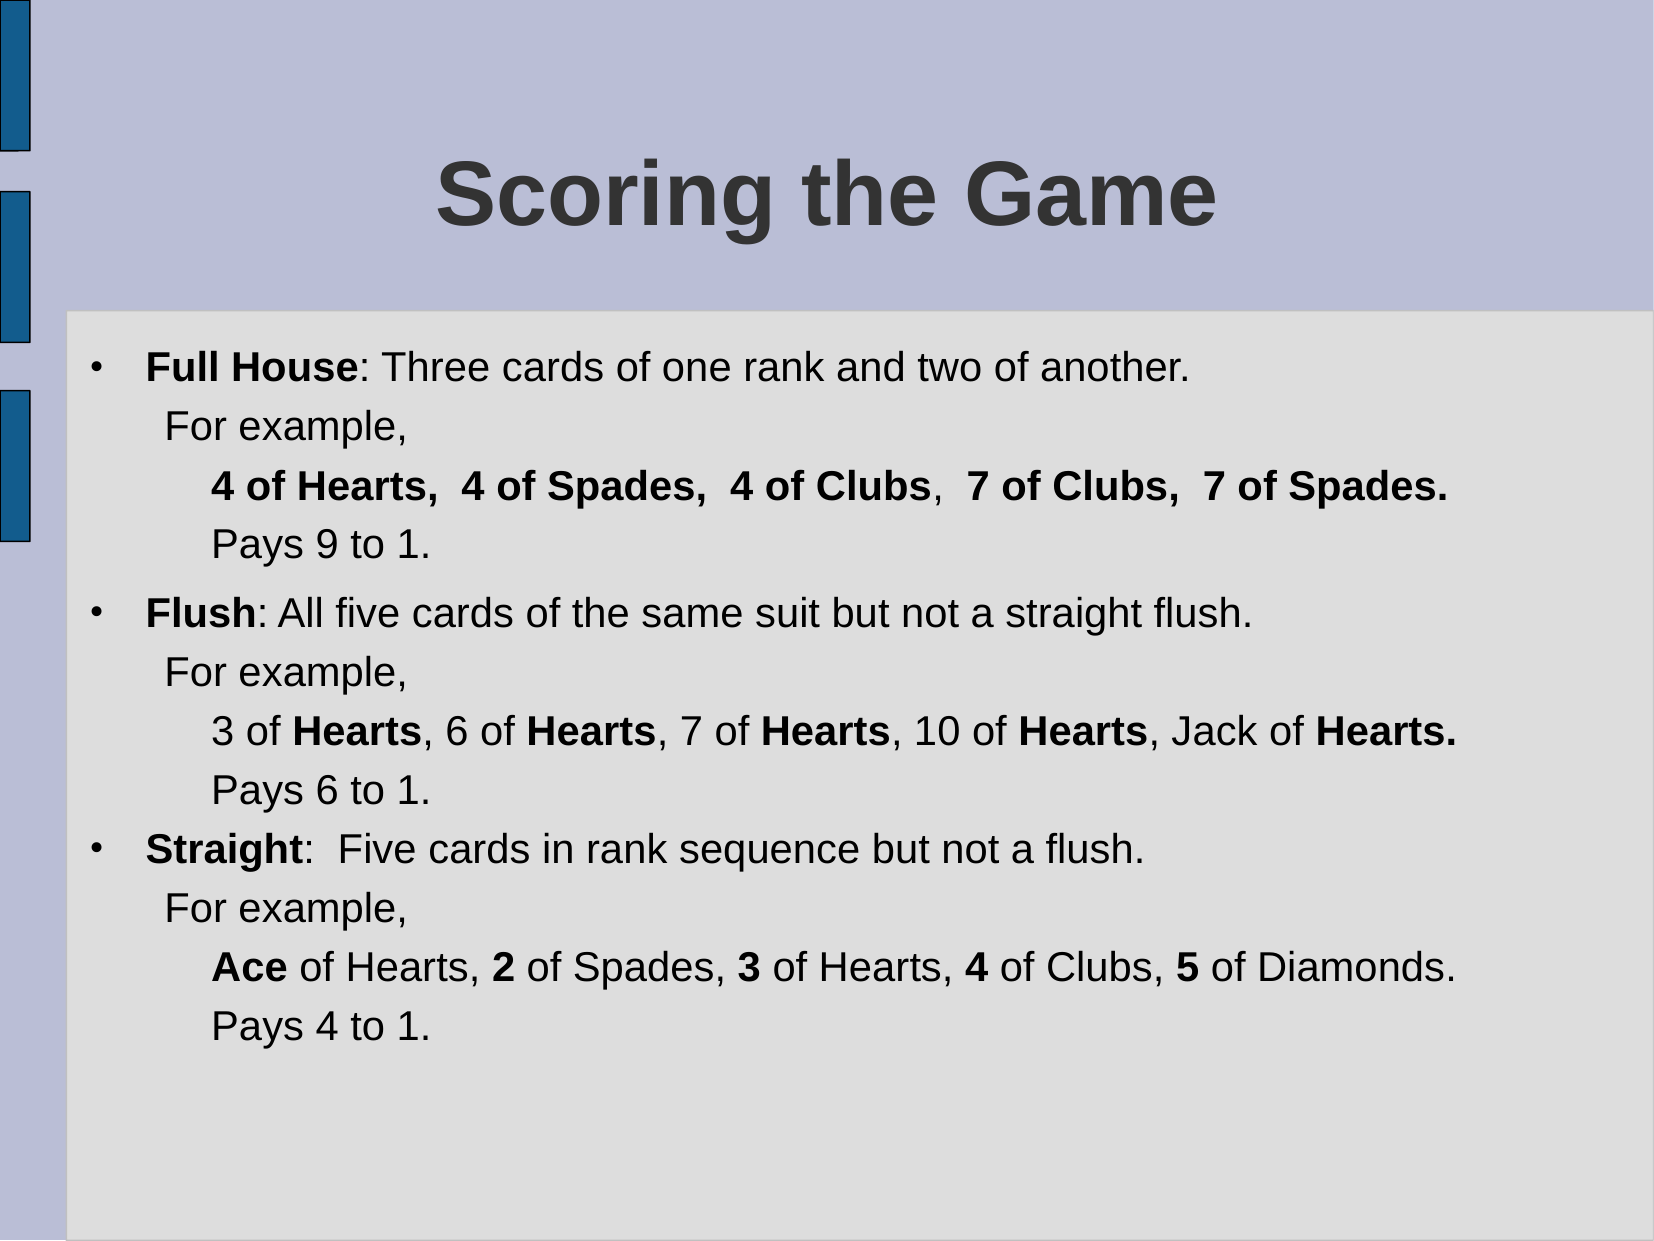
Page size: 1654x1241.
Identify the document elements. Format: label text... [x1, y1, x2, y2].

list Full House: Three cards of one rank and two of another. For example, 4 of Hearts, 4 of Spades, 4 of Clubs, 7 of Clubs, 7 of Spades. Pays 9 to 1. Flush: All five cards of the same suit but not a straight flush. For example, 3 of Hearts, 6 of Hearts, 7 of Hearts, 10 of Hearts, Jack of Hearts. Pays 6 to 1. Straight: Five cards in rank sequence but not a flush. For example, Ace of Hearts, 2 of Spades, 3 of Hearts, 4 of Clubs, 5 of Diamonds. Pays 4 to 1. [89, 344, 1654, 1126]
title Scoring the Game [121, 90, 1534, 298]
